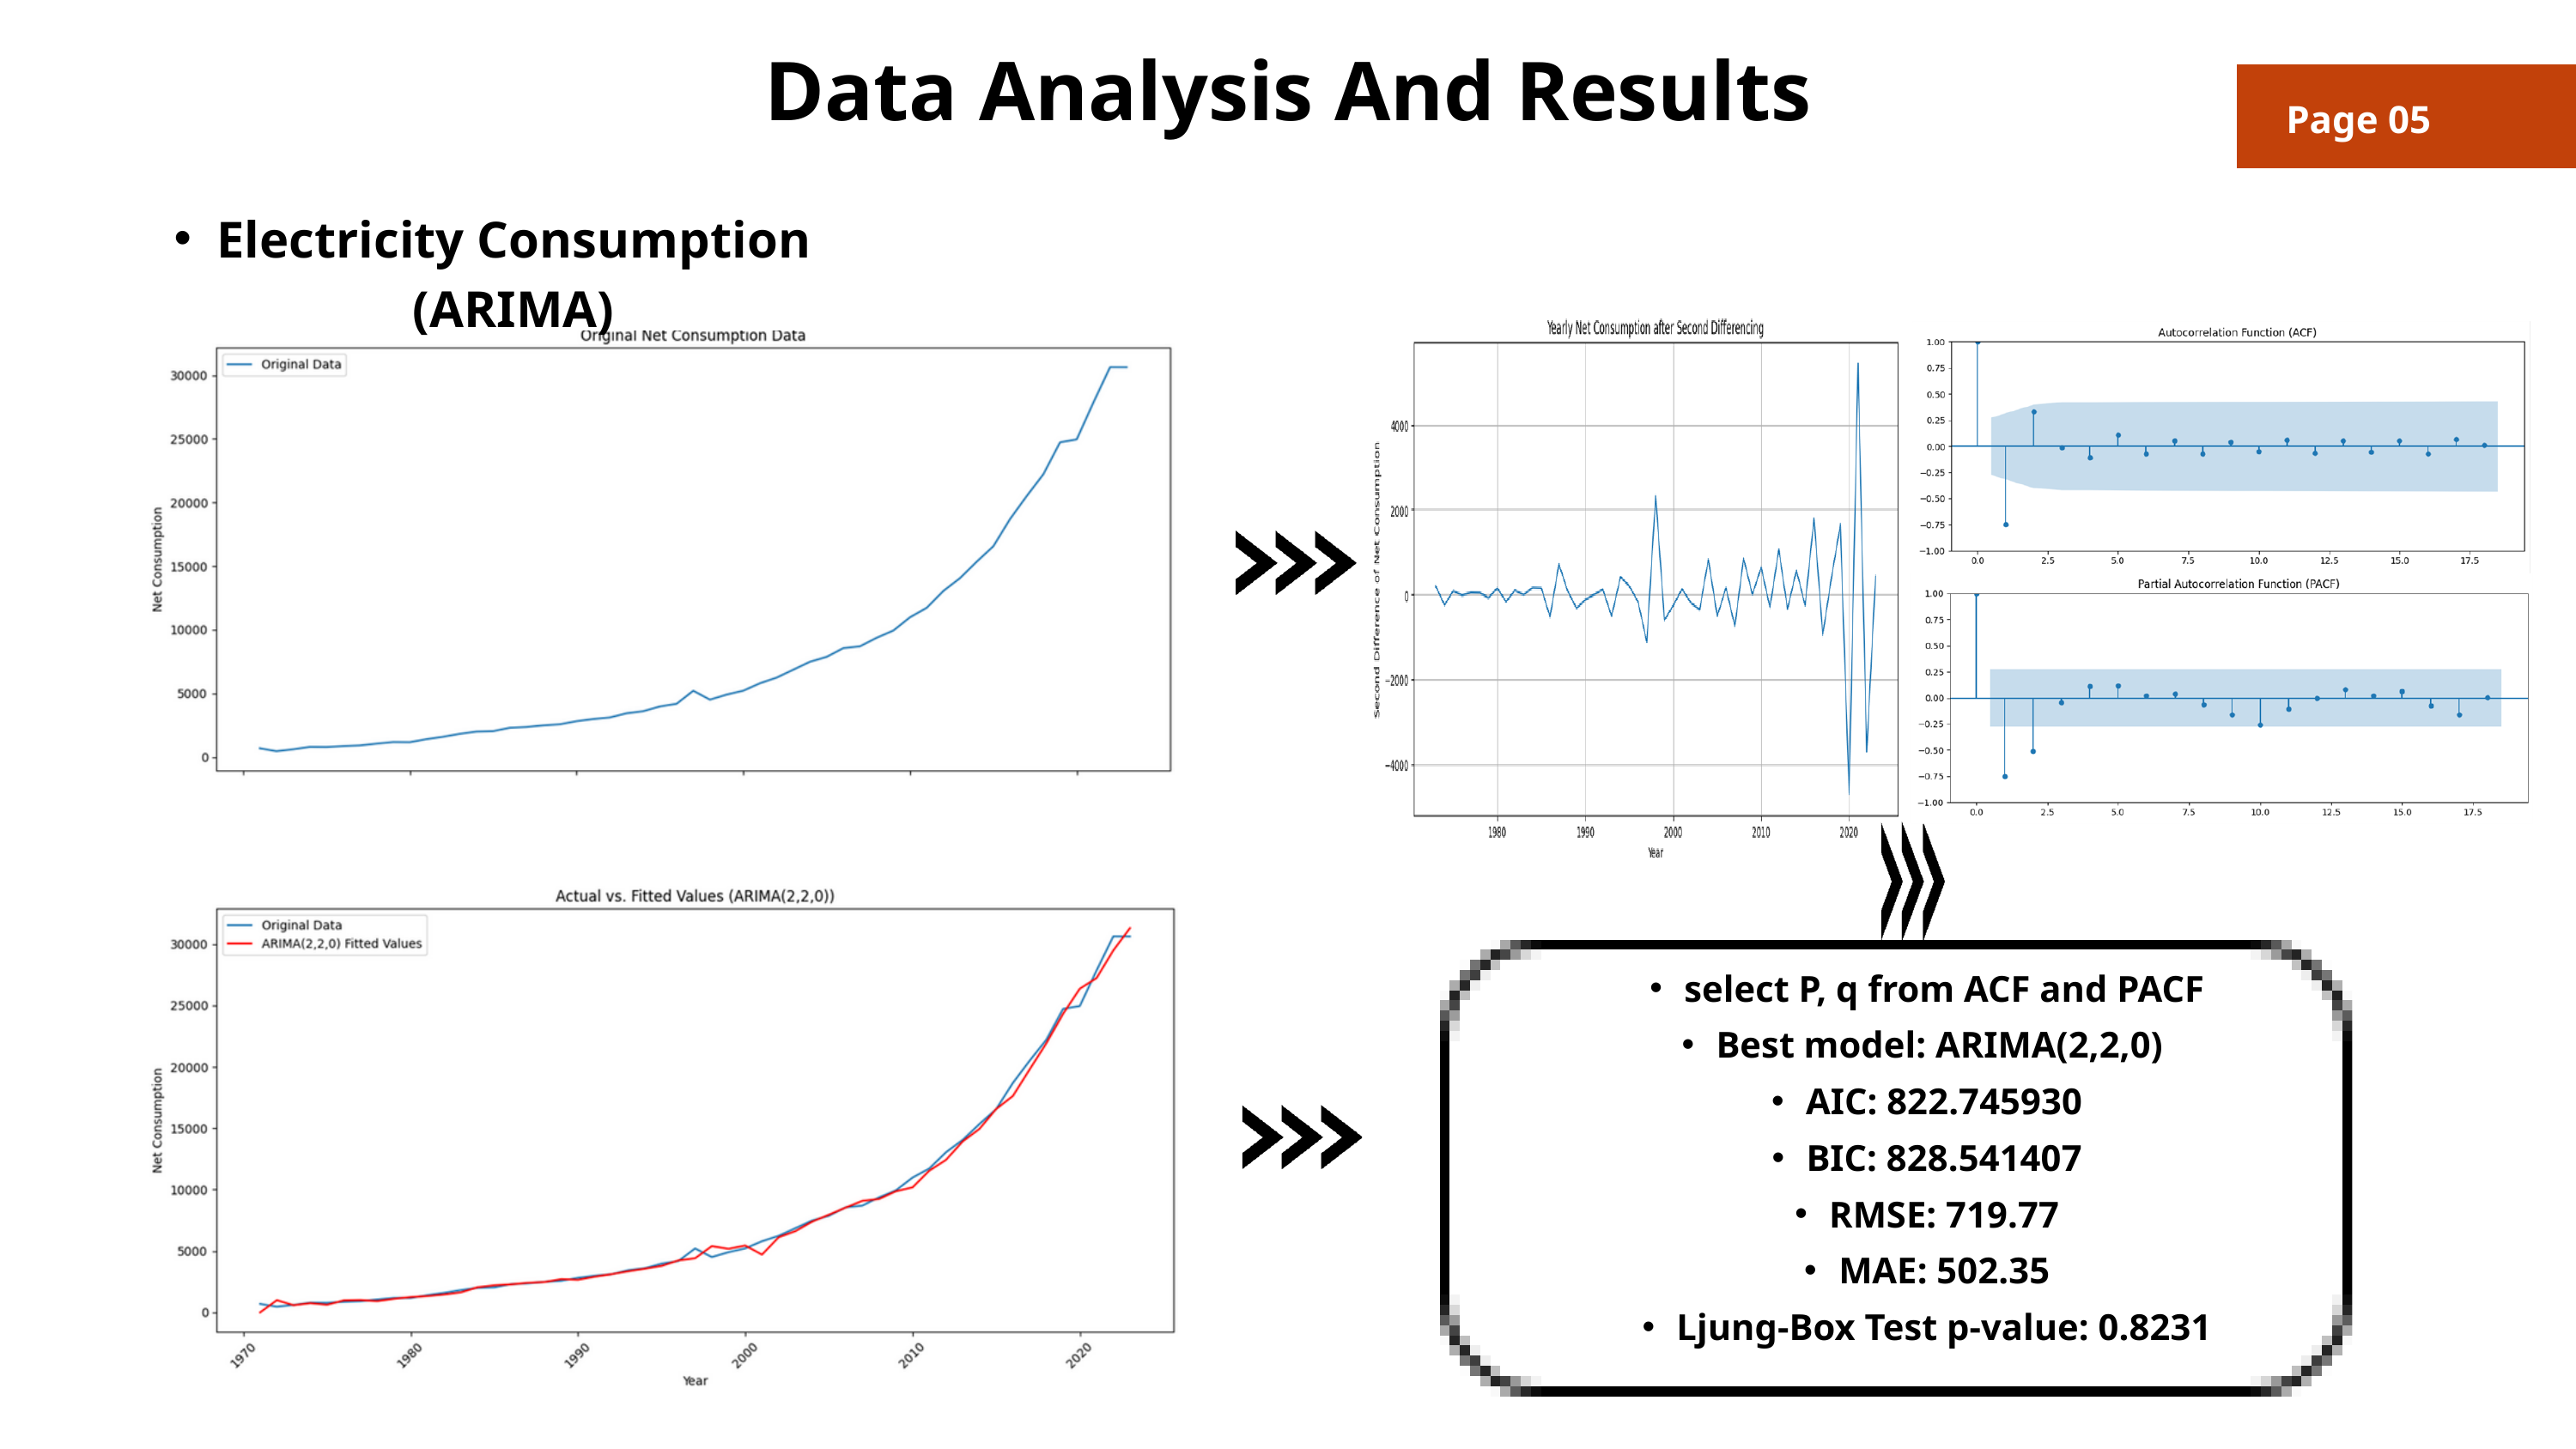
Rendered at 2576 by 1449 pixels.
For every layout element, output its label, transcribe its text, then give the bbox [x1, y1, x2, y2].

text_box [1242, 1105, 1363, 1169]
text_box [1369, 310, 1902, 870]
text_box [144, 330, 1178, 779]
text_box [144, 881, 1182, 1397]
text_box Data Analysis And Results [754, 39, 1822, 136]
text_box [1880, 822, 1945, 940]
text_box [1440, 940, 2353, 1397]
text_box Electricity Consumption (ARIMA) [27, 197, 917, 337]
picture [1910, 321, 2536, 834]
text_box select P, q from ACF and PACF Best model: ARIMA(2,2,0) AIC: 822.745930 BIC: 828.541407 RMSE: 719.77 MAE: 502.35 Ljung-Box Test p-value: 0.8231 [1599, 952, 2221, 1348]
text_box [2237, 64, 2576, 168]
text_box [1236, 530, 1357, 596]
